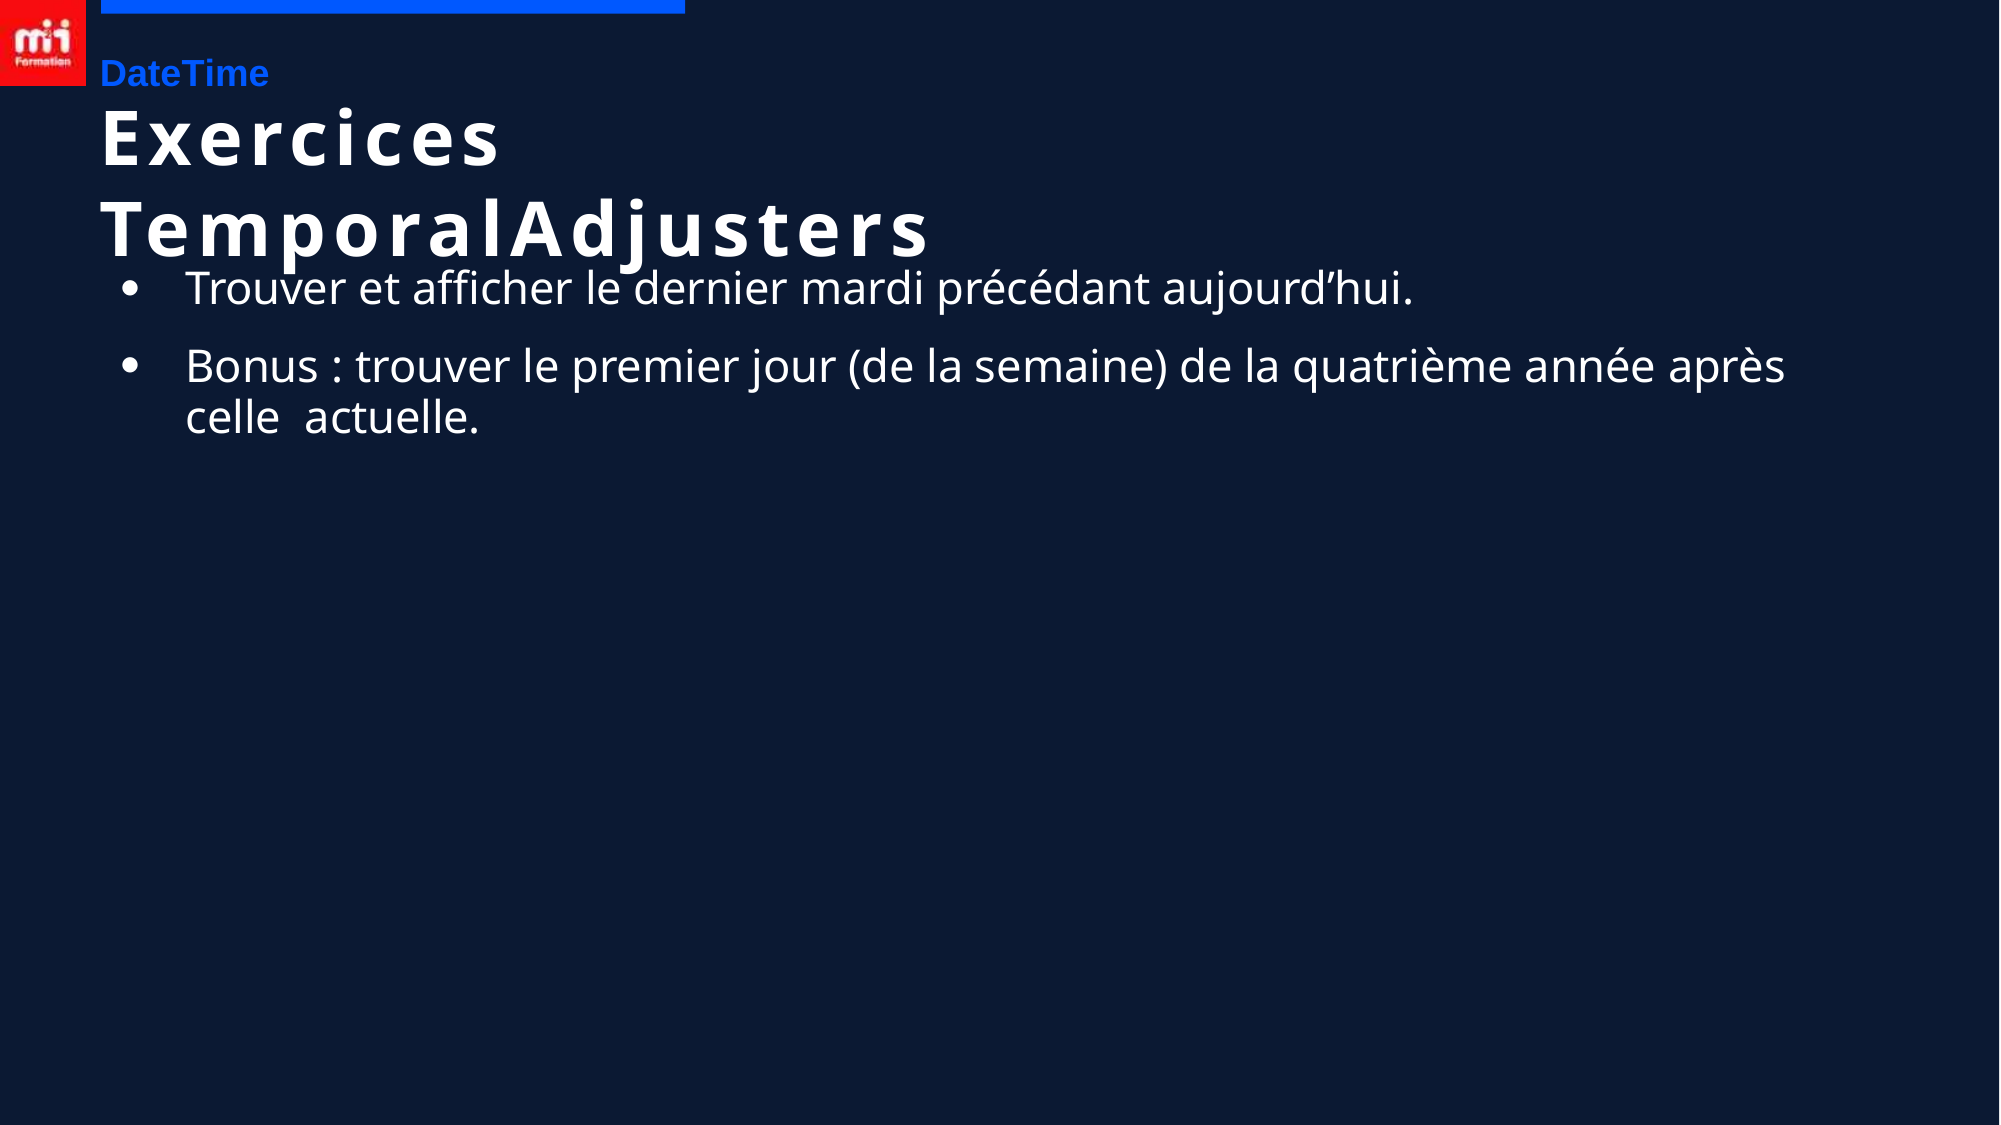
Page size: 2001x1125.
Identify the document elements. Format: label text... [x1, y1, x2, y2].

picture [0, 0, 86, 86]
text_box DateTime [97, 45, 272, 87]
text_box Trouver et afficher le dernier mardi précédant aujourd’hui. Bonus : trouver le premier jour (de la semaine) de la quatrième année après celle actuelle. [183, 233, 1814, 443]
text_box ● [118, 270, 141, 298]
text_box ● [118, 348, 141, 375]
title Exercices TemporalAdjusters [97, 87, 1327, 279]
